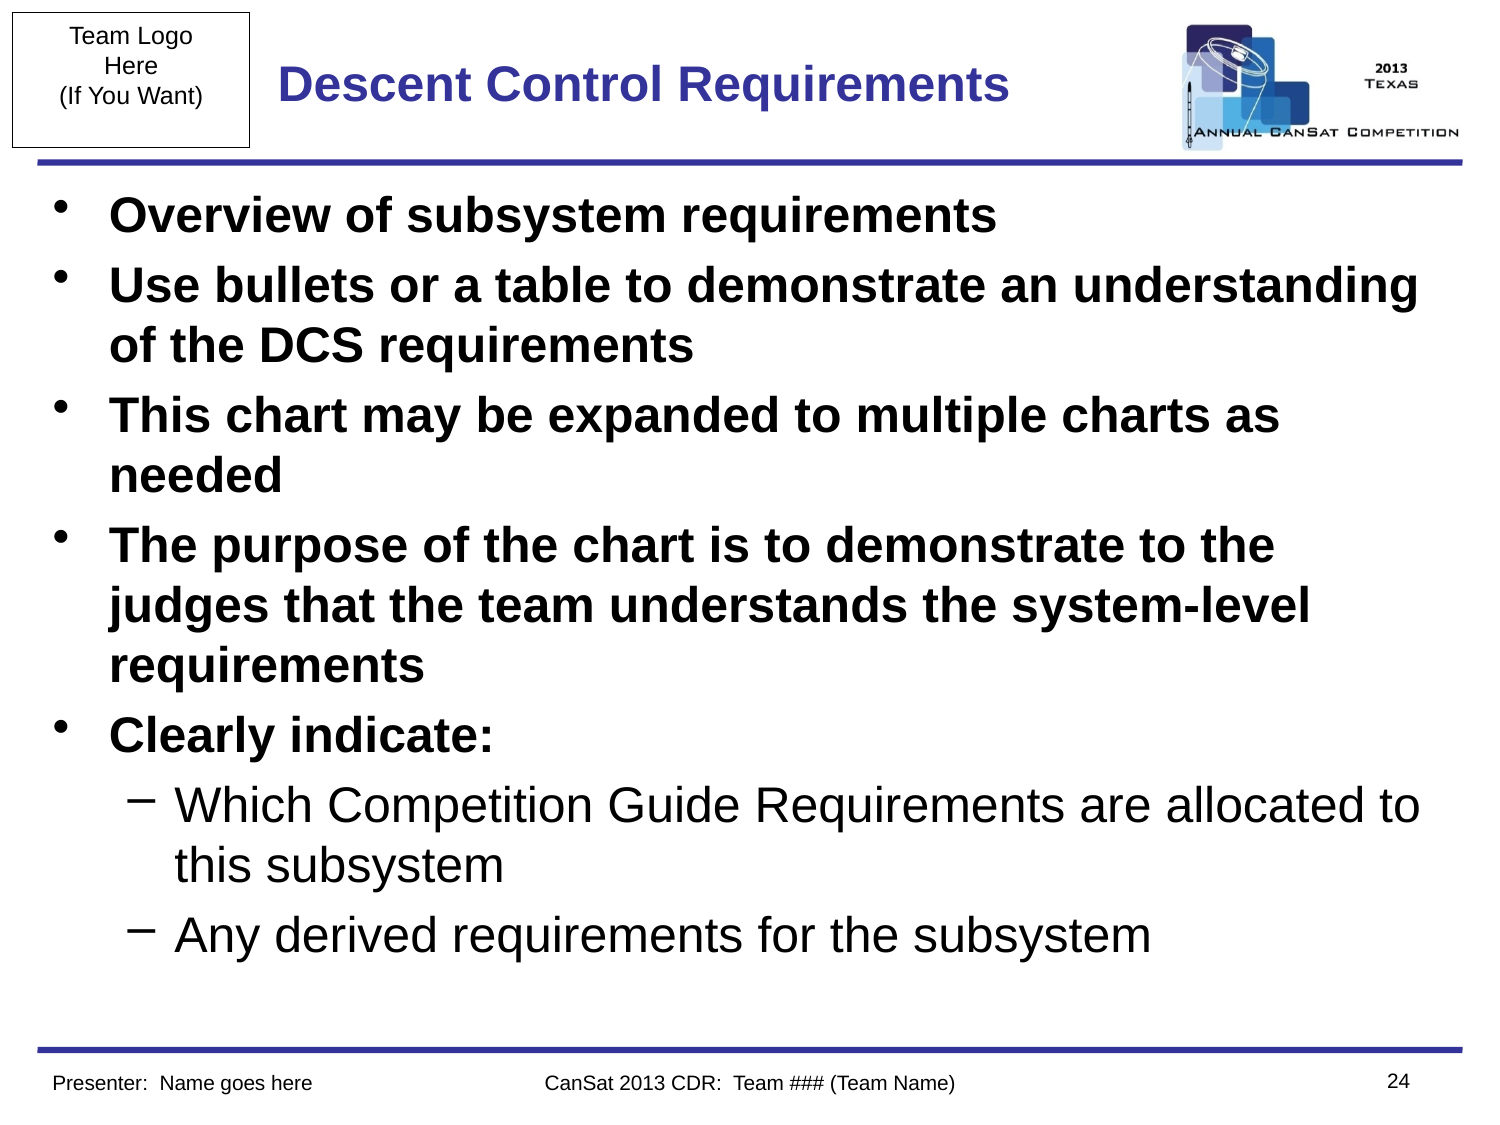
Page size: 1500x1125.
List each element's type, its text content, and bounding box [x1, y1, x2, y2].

title Descent Control Requirements [262, 12, 1150, 150]
slide_number 24 [1312, 1059, 1425, 1100]
picture [1175, 15, 1465, 157]
text_box Presenter: Name goes here [37, 1062, 413, 1103]
footer CanSat 2013 CDR: Team ### (Team Name) [450, 1062, 1050, 1103]
list Overview of subsystem requirements Use bullets or a table to demonstrate an understanding of the DCS requirements This chart may be expanded to multiple charts as needed The purpose of the chart is to demonstrate to the judges that the team understands the system-level requirements Clearly indicate: Which Competition Guide Requirements are allocated to this subsystem Any derived requirements for the subsystem [37, 174, 1463, 713]
